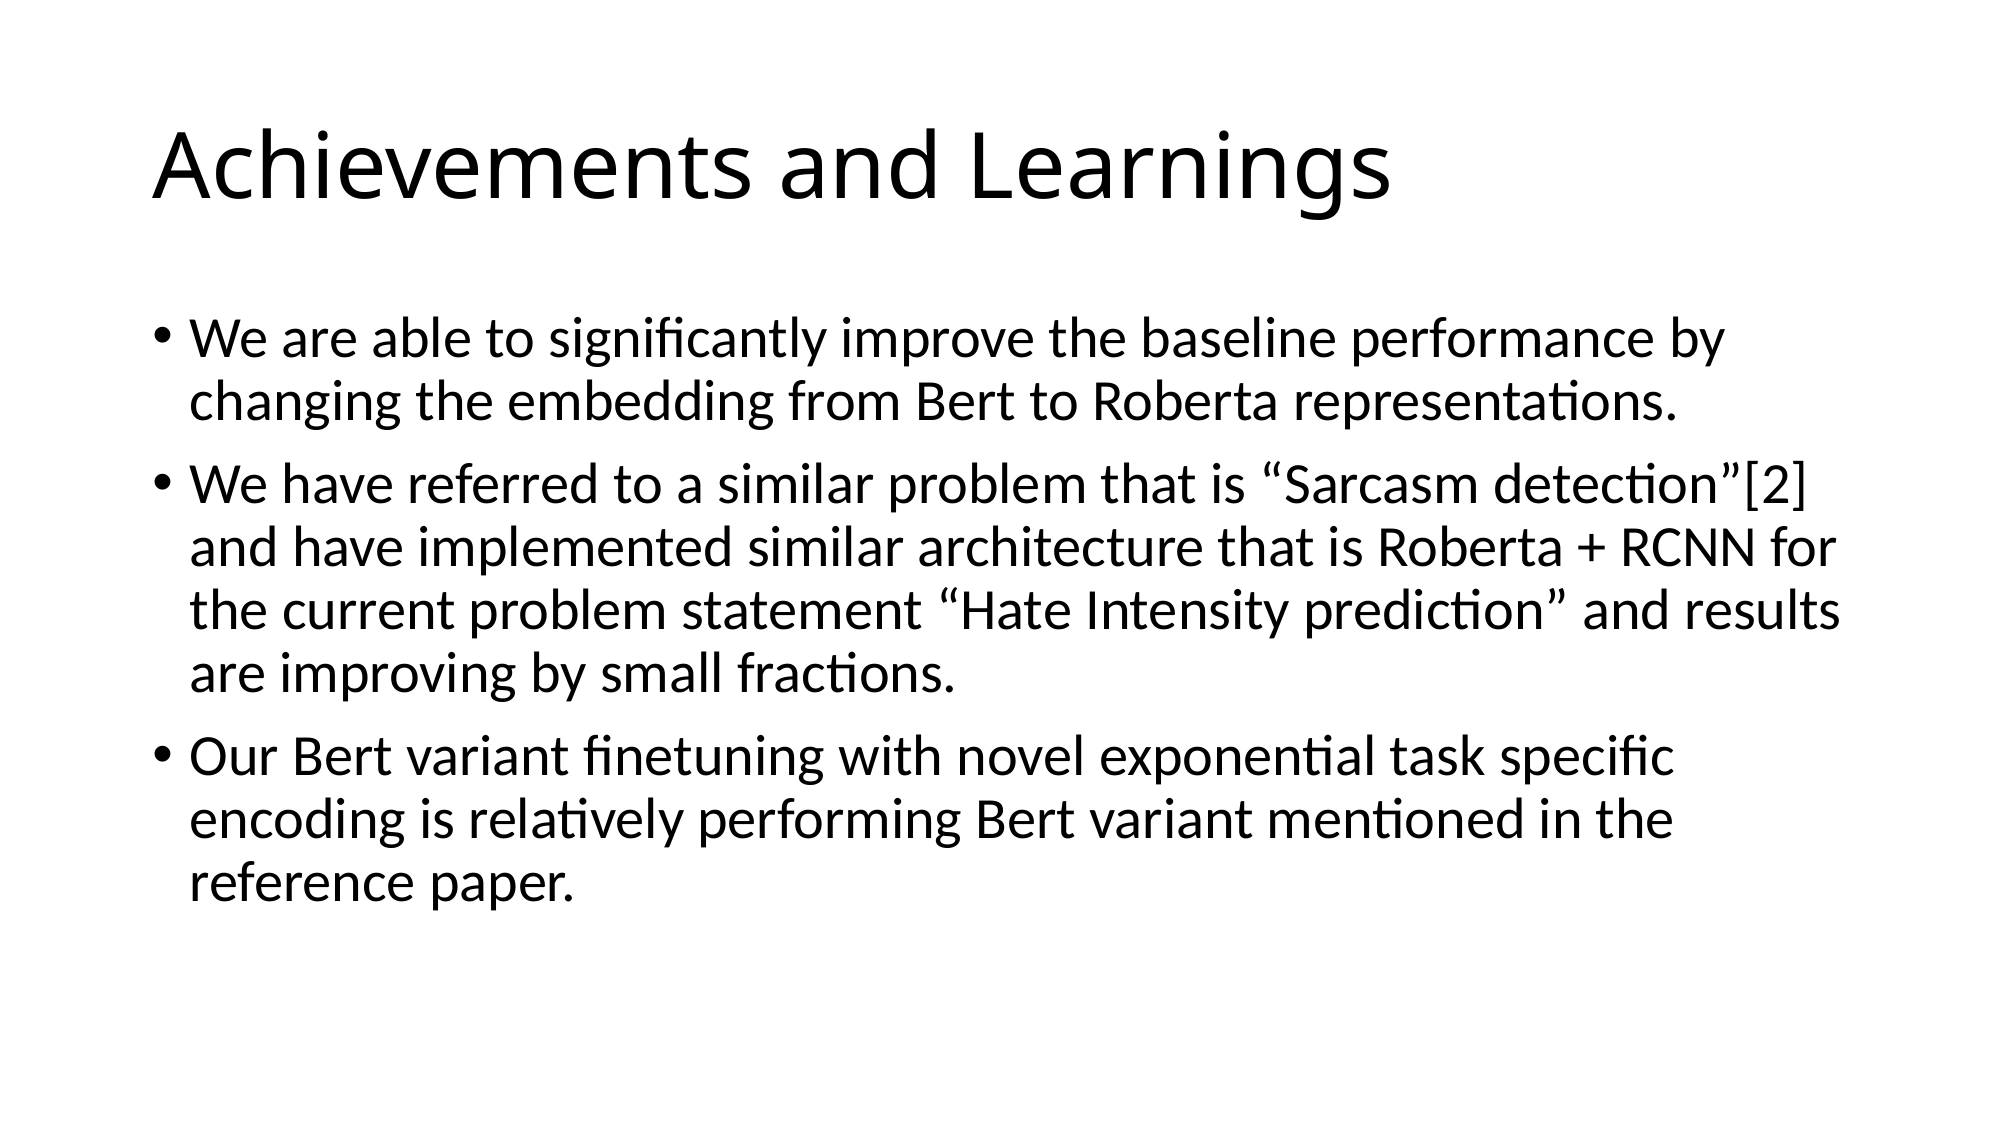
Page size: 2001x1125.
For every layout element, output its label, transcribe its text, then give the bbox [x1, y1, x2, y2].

title Achievements and Learnings [137, 59, 1863, 278]
list We are able to significantly improve the baseline performance by changing the embedding from Bert to Roberta representations. We have referred to a similar problem that is “Sarcasm detection”[2] and have implemented similar architecture that is Roberta + RCNN for the current problem statement “Hate Intensity prediction” and results are improving by small fractions. Our Bert variant finetuning with novel exponential task specific encoding is relatively performing Bert variant mentioned in the reference paper. [137, 299, 1863, 1014]
